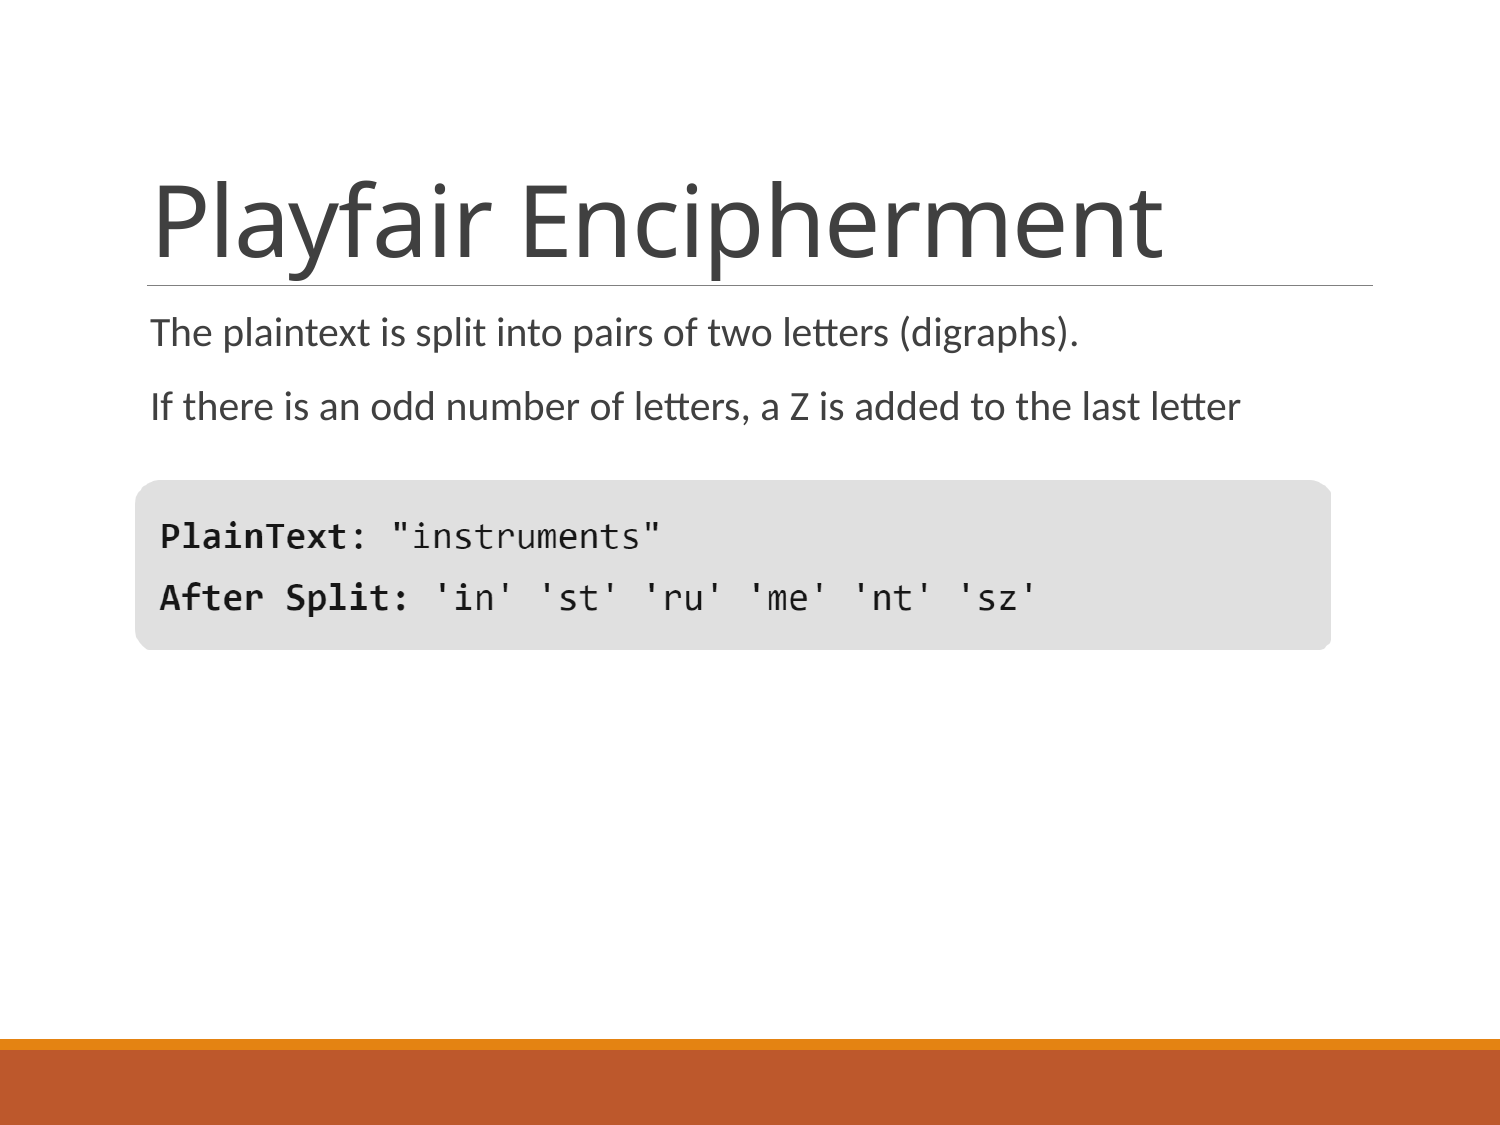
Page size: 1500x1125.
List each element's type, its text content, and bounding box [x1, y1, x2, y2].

list The plaintext is split into pairs of two letters (digraphs). If there is an odd number of letters, a Z is added to the last letter [135, 302, 1373, 963]
title Playfair Encipherment [135, 47, 1373, 285]
picture [129, 474, 1331, 651]
